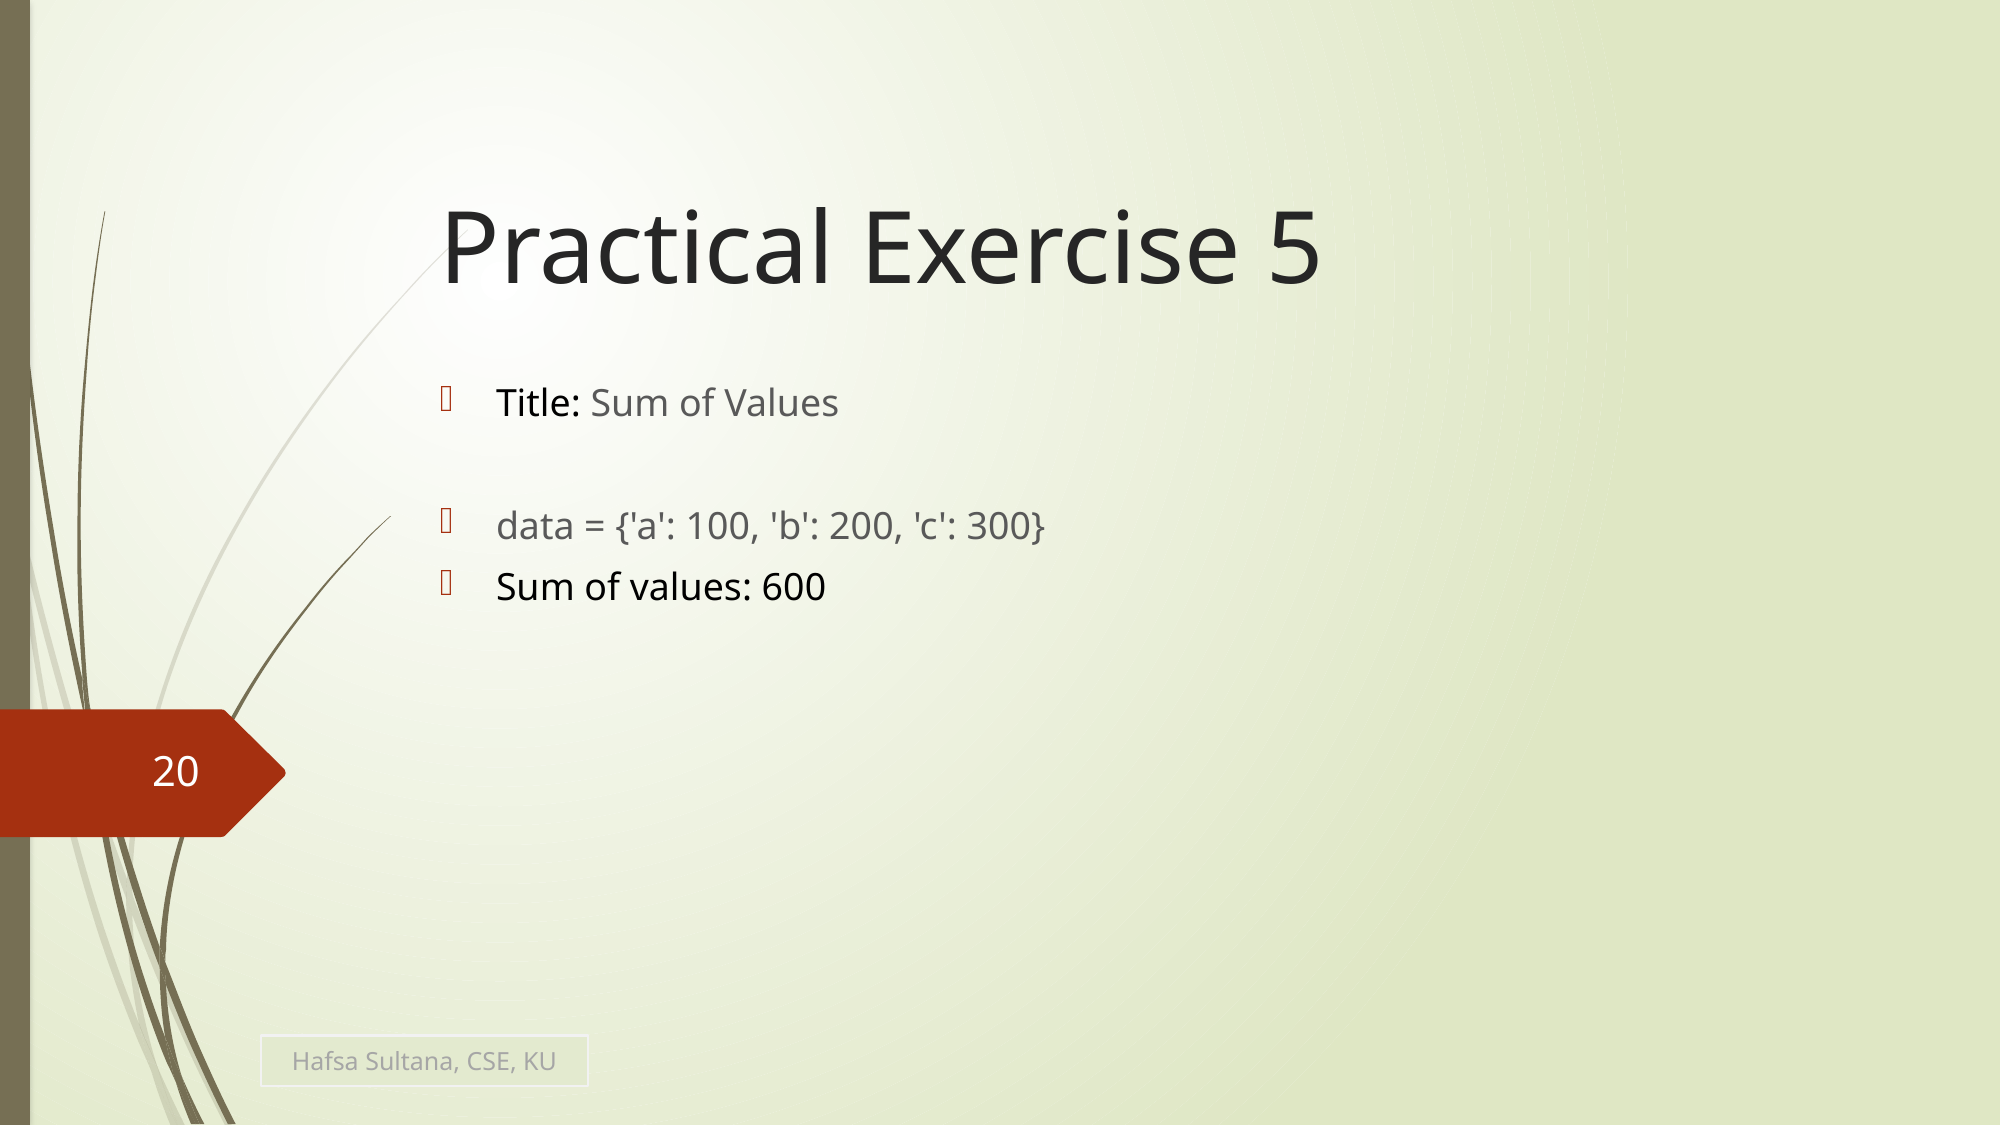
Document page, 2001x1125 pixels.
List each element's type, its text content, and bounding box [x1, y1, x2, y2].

slide_number 20 [87, 743, 216, 803]
subtitle Title: Sum of Values data = {'a': 100, 'b': 200, 'c': 300} Sum of values: 600 [424, 376, 1608, 1087]
text_box Hafsa Sultana, CSE, KU [260, 1034, 424, 1087]
title Practical Exercise 5 [424, 0, 1888, 312]
